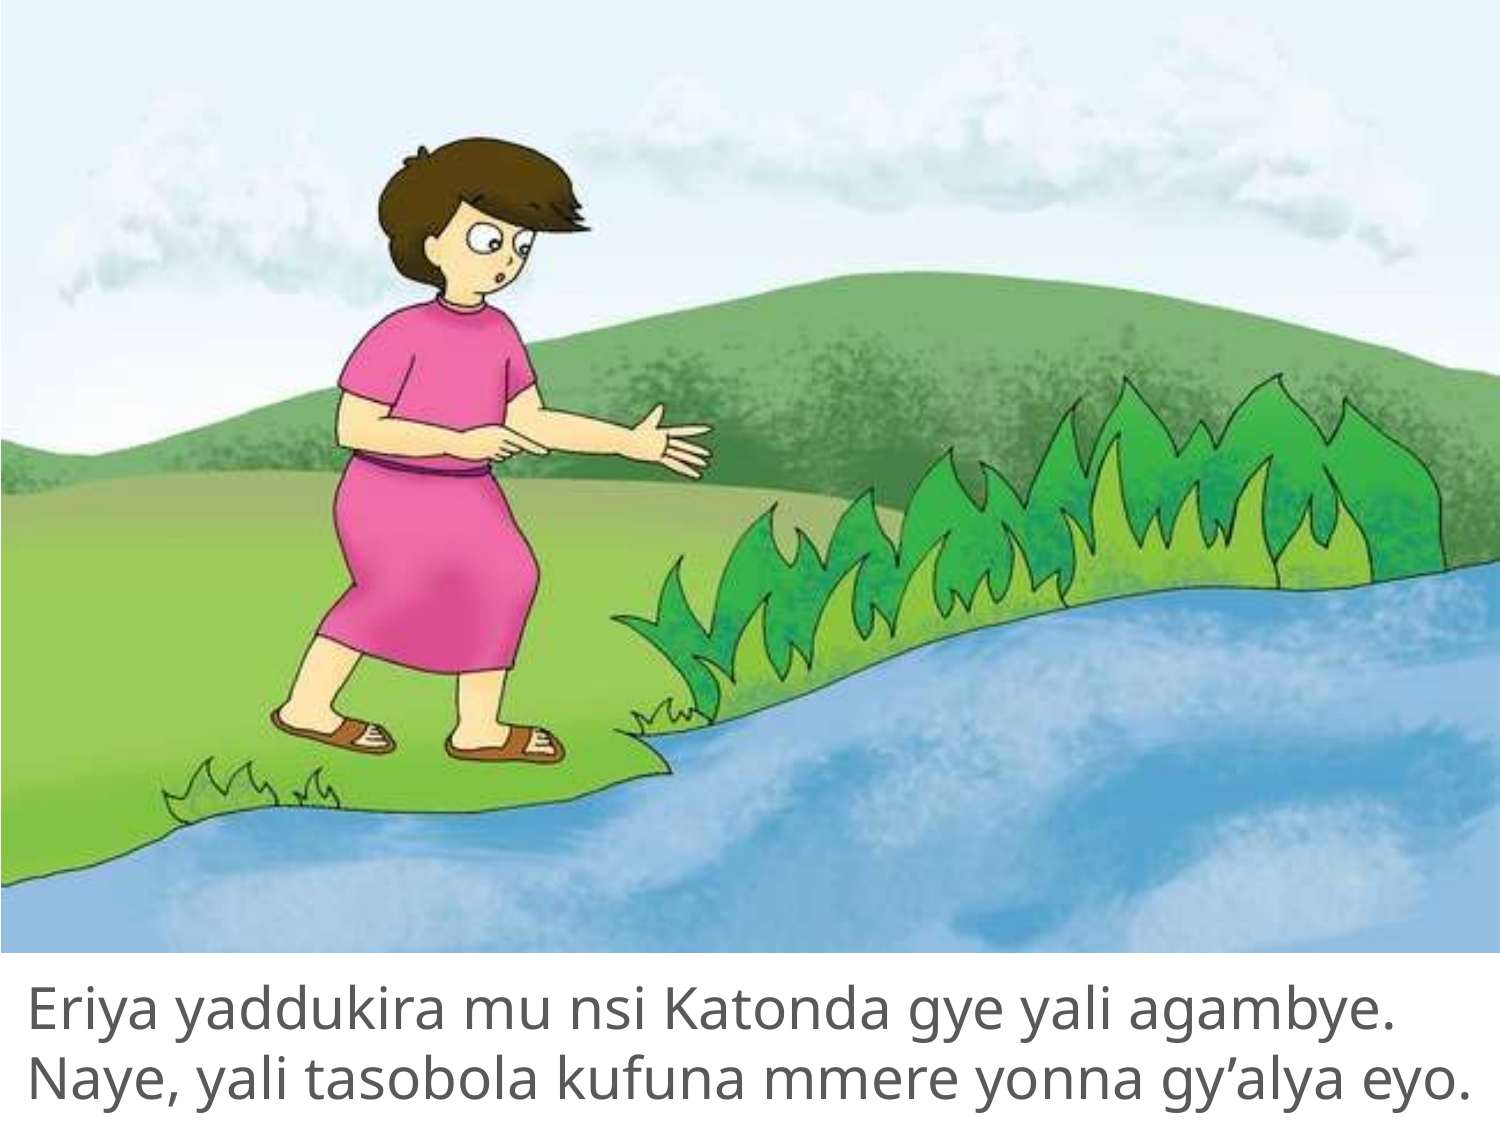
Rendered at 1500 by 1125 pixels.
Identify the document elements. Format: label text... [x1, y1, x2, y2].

text_box Eriya yaddukira mu nsi Katonda gye yali agambye. Naye, yali tasobola kufuna mmere yonna gy’alya eyo. [11, 964, 1500, 1119]
picture [1, 0, 1500, 953]
